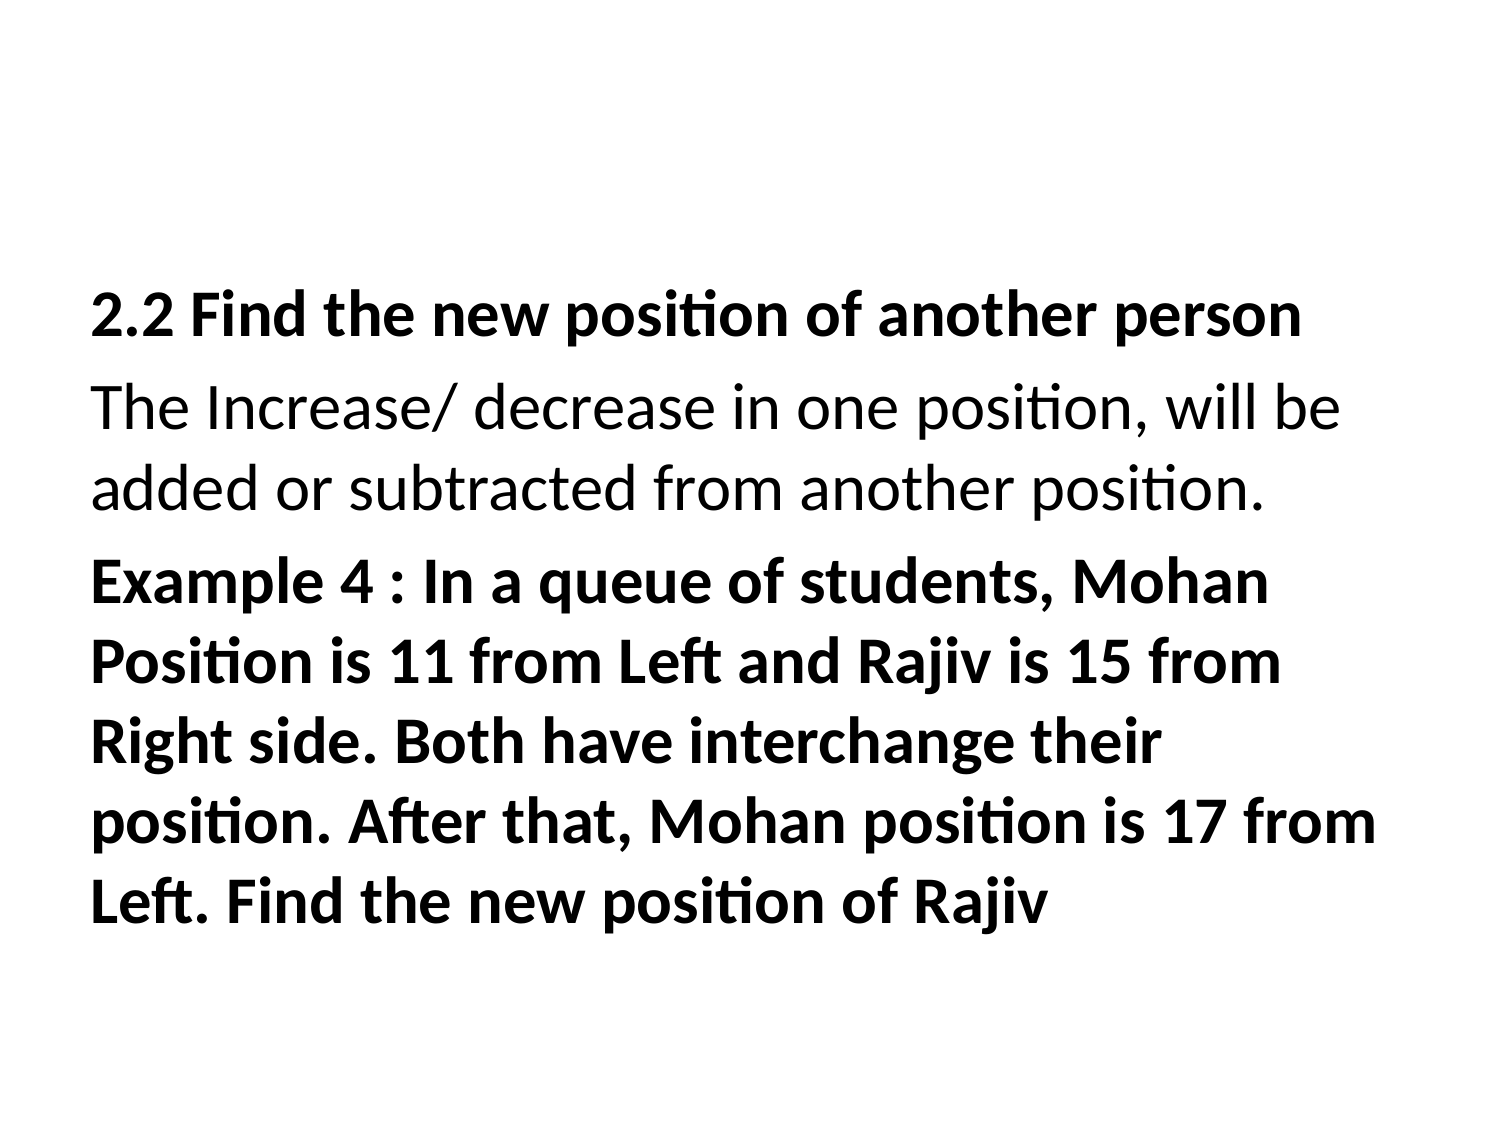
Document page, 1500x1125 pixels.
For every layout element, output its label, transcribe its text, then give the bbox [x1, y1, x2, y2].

list 2.2 Find the new position of another person The Increase/ decrease in one position, will be added or subtracted from another position. Example 4 : In a queue of students, Mohan Position is 11 from Left and Rajiv is 15 from Right side. Both have interchange their position. After that, Mohan position is 17 from Left. Find the new position of Rajiv [75, 262, 1425, 1005]
